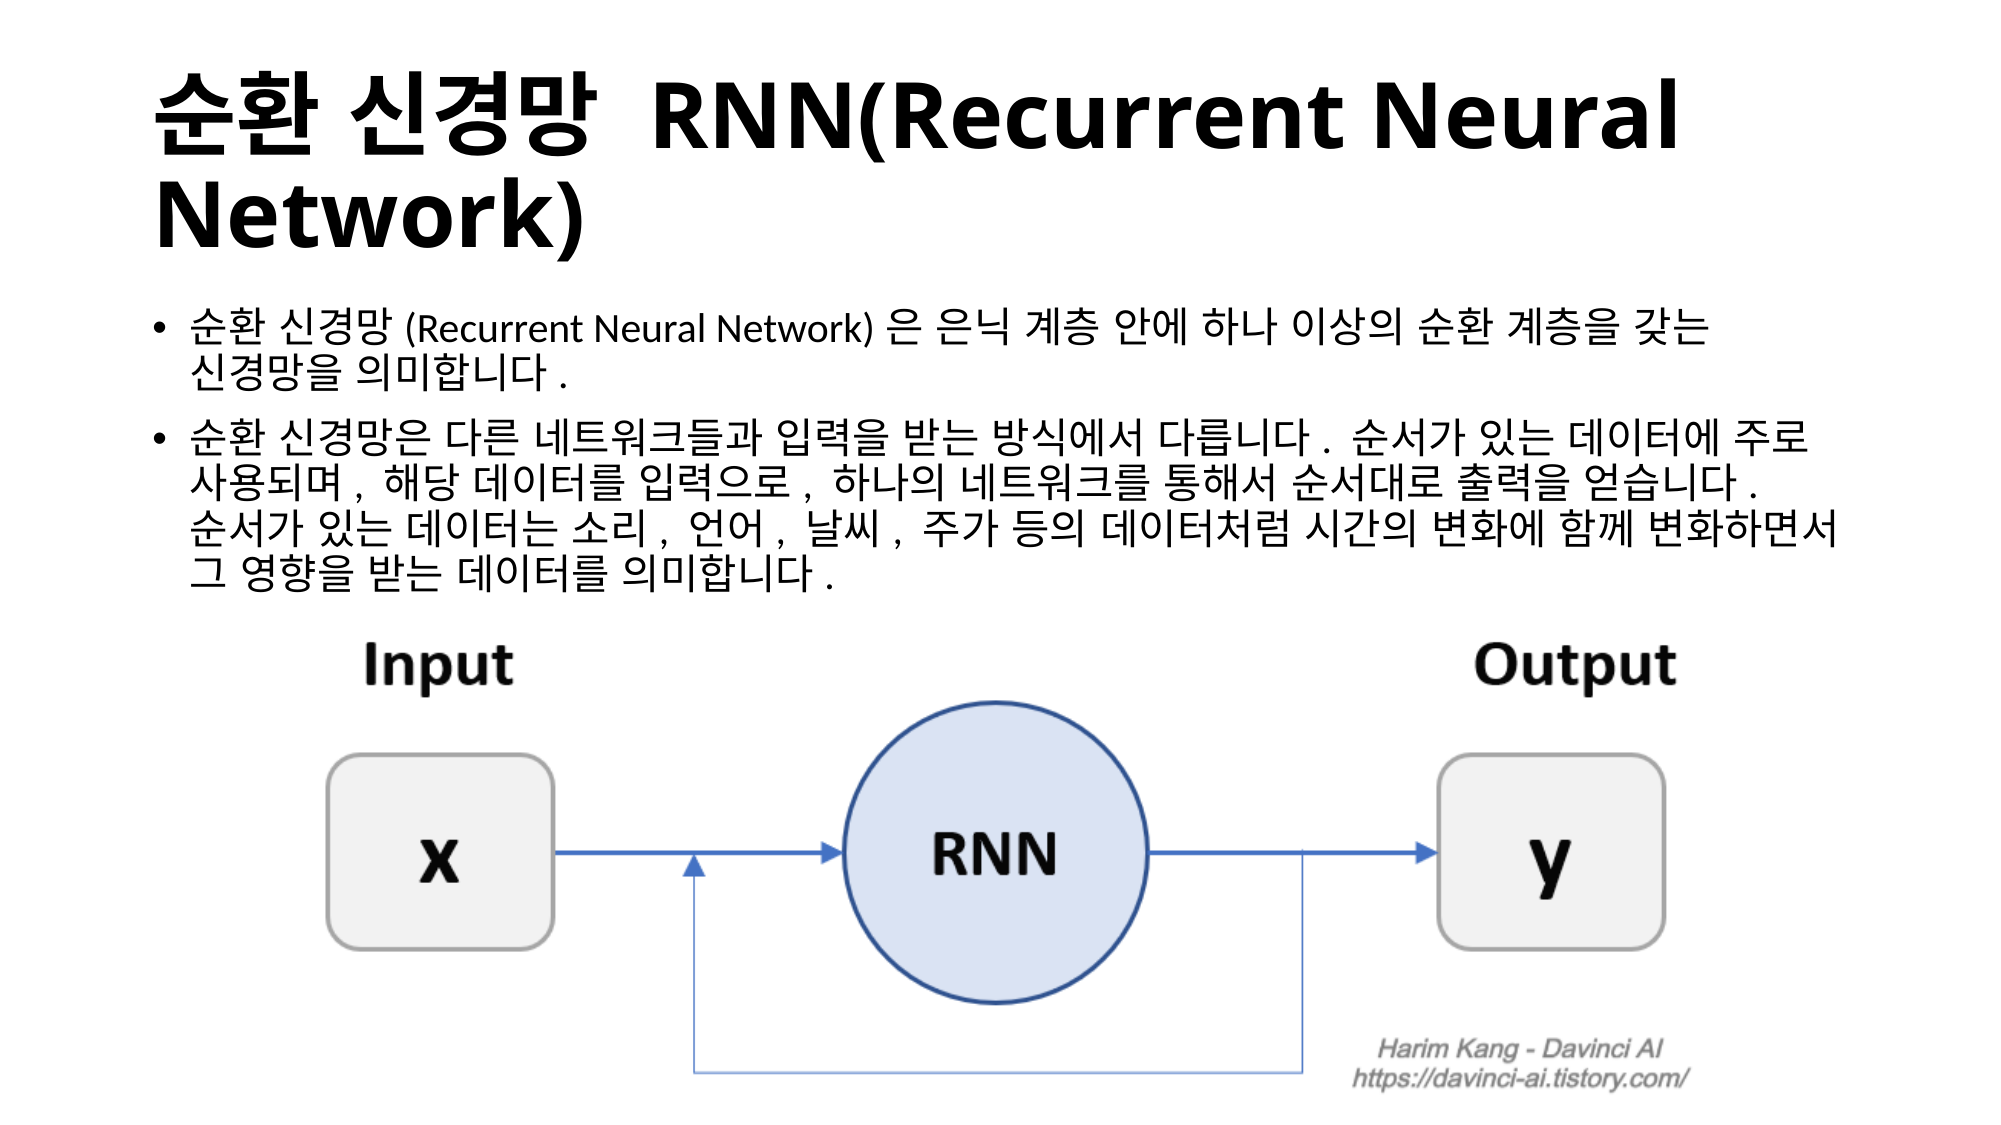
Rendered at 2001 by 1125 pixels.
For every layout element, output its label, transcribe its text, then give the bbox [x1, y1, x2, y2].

title 순환 신경망 RNN(Recurrent Neural Network) [137, 59, 1863, 278]
list 순환 신경망(Recurrent Neural Network)은 은닉 계층 안에 하나 이상의 순환 계층을 갖는 신경망을 의미합니다. 순환 신경망은 다른 네트워크들과 입력을 받는 방식에서 다릅니다. 순서가 있는 데이터에 주로 사용되며, 해당 데이터를 입력으로, 하나의 네트워크를 통해서 순서대로 출력을 얻습니다.순서가 있는 데이터는 소리, 언어, 날씨, 주가 등의 데이터처럼 시간의 변화에 함께 변화하면서 그 영향을 받는 데이터를 의미합니다. [137, 299, 1863, 1014]
picture [266, 598, 1734, 1125]
